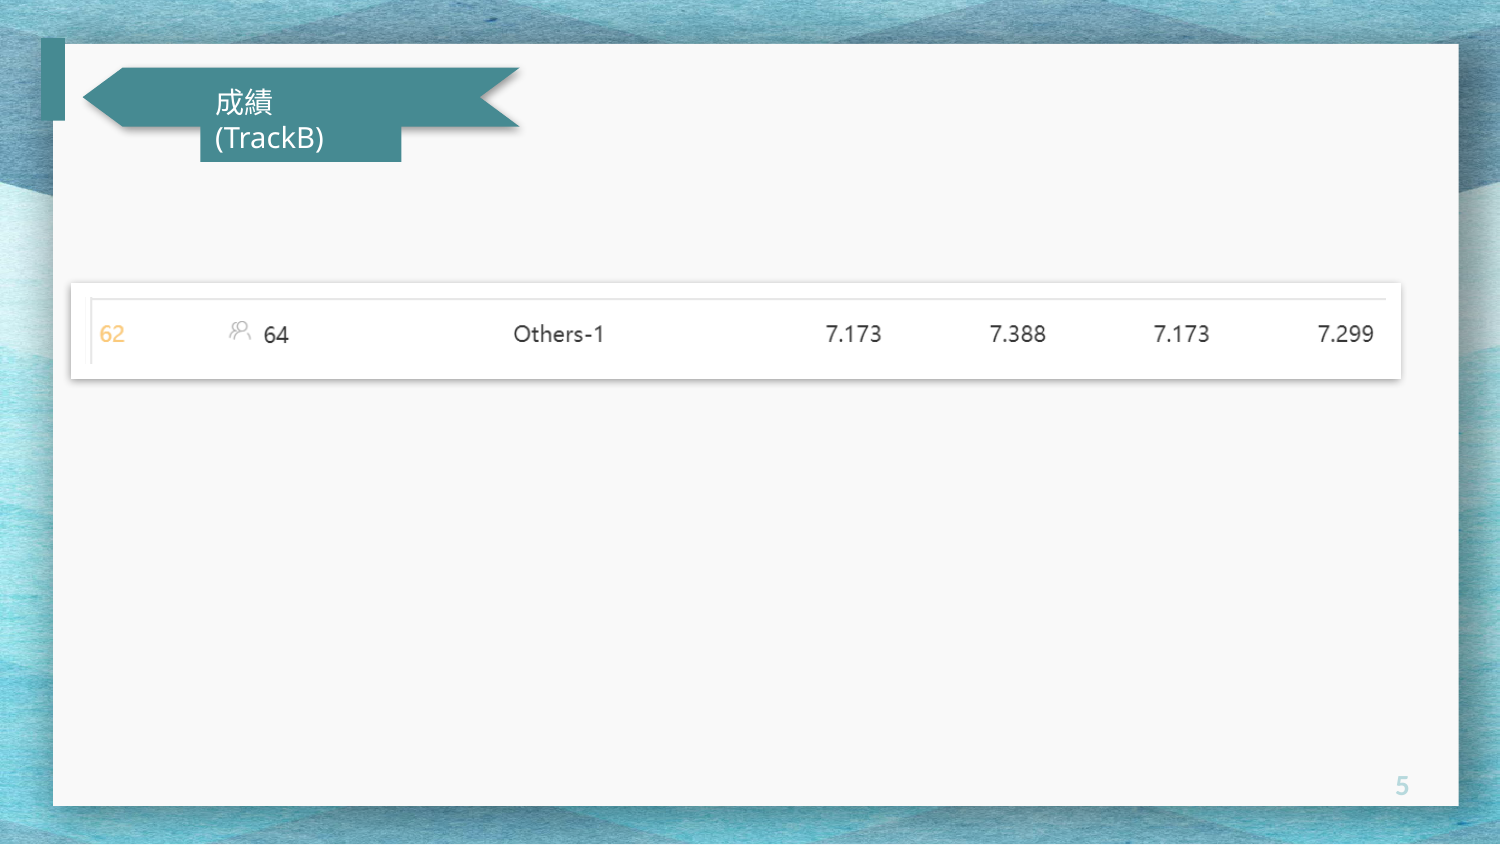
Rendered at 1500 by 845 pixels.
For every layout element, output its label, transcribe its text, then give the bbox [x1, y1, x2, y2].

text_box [82, 67, 520, 128]
picture [0, 0, 1500, 844]
slide_number 5 [1074, 760, 1425, 806]
